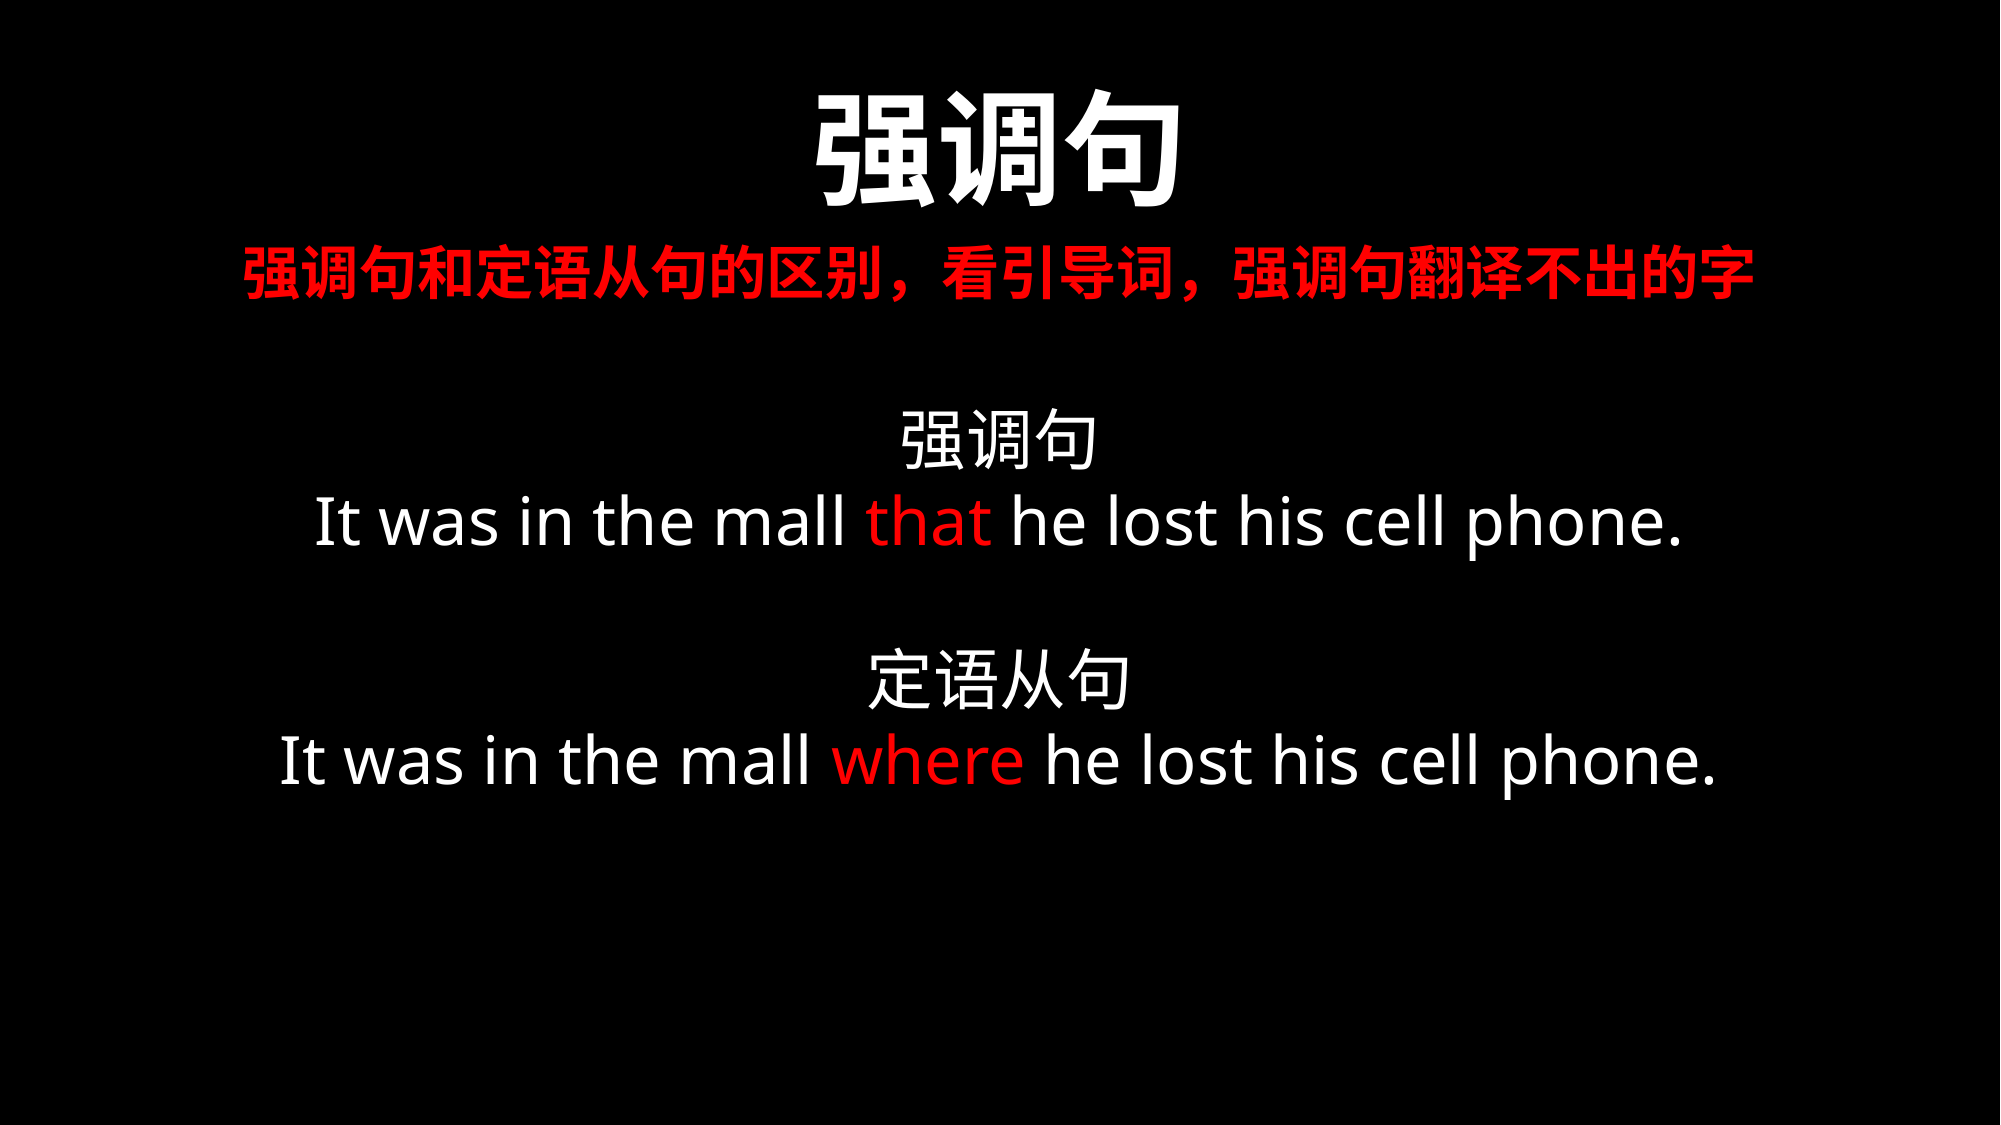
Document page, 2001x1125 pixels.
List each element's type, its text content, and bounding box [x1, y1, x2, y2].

text_box 强调句 [797, 62, 1203, 228]
text_box 强调句 It was in the mall that he lost his cell phone. 定语从句 It was in the mall where he lost his cell phone. [35, 390, 1965, 806]
text_box 强调句和定语从句的区别，看引导词，强调句翻译不出的字 [77, 229, 1922, 315]
